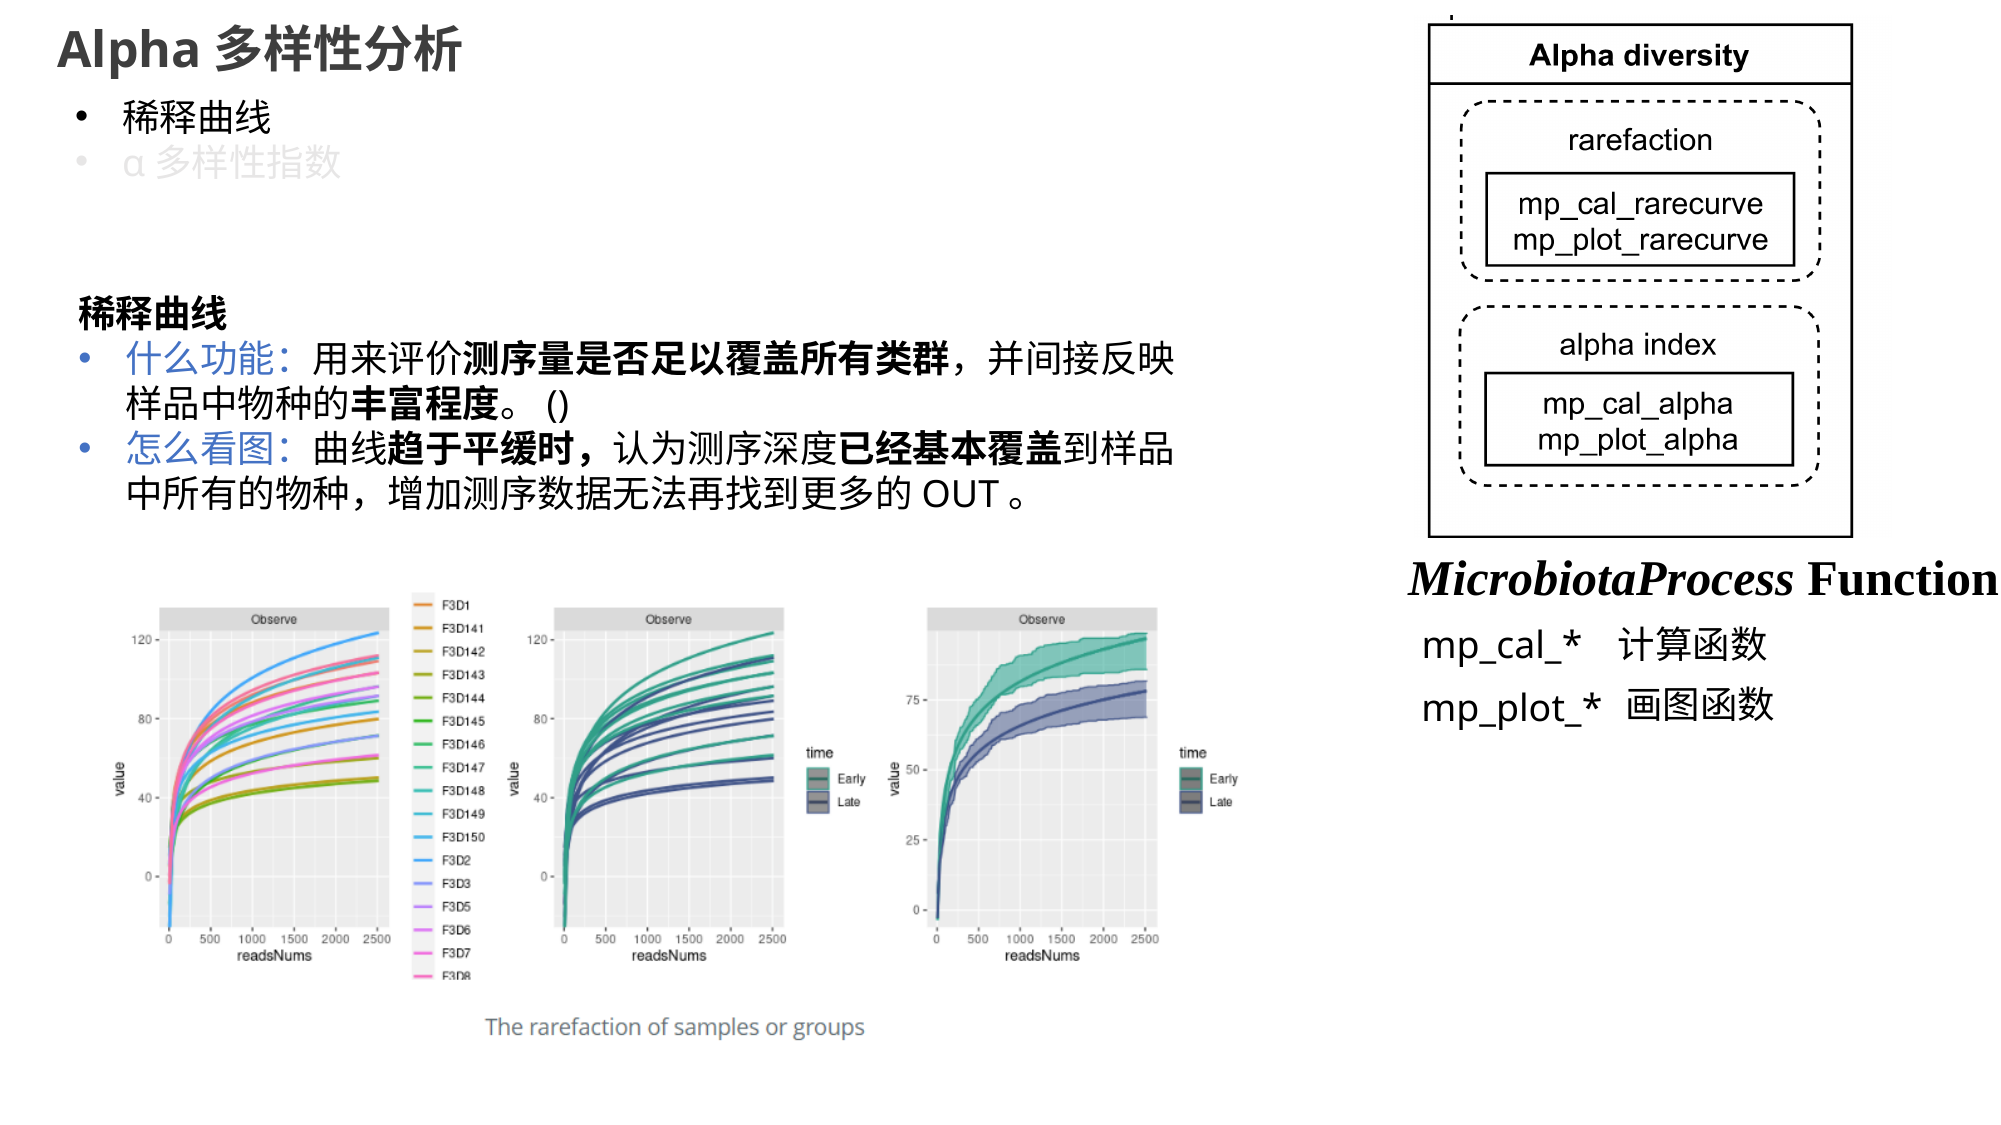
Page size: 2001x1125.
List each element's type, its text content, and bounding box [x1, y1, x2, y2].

text_box mp_plot_* [1406, 676, 1618, 737]
text_box 计算函数 [1603, 613, 1783, 674]
text_box MicrobiotaProcess Function [1393, 537, 2000, 613]
text_box 稀释曲线 α多样性指数 [60, 86, 357, 236]
text_box mp_cal_* [1406, 613, 1598, 674]
text_box 画图函数 [1610, 674, 1791, 734]
picture [108, 570, 1296, 1044]
text_box 稀释曲线 什么功能：用来评价测序量是否足以覆盖所有类群，并间接反映样品中物种的丰富程度。() 怎么看图：曲线趋于平缓时，认为测序深度已经基本覆盖到样品中所有的物种，增加测序数据无法再找到更多的OUT。 [63, 282, 1199, 568]
picture [1414, 15, 1892, 538]
text_box Alpha多样性分析 [42, 10, 479, 86]
